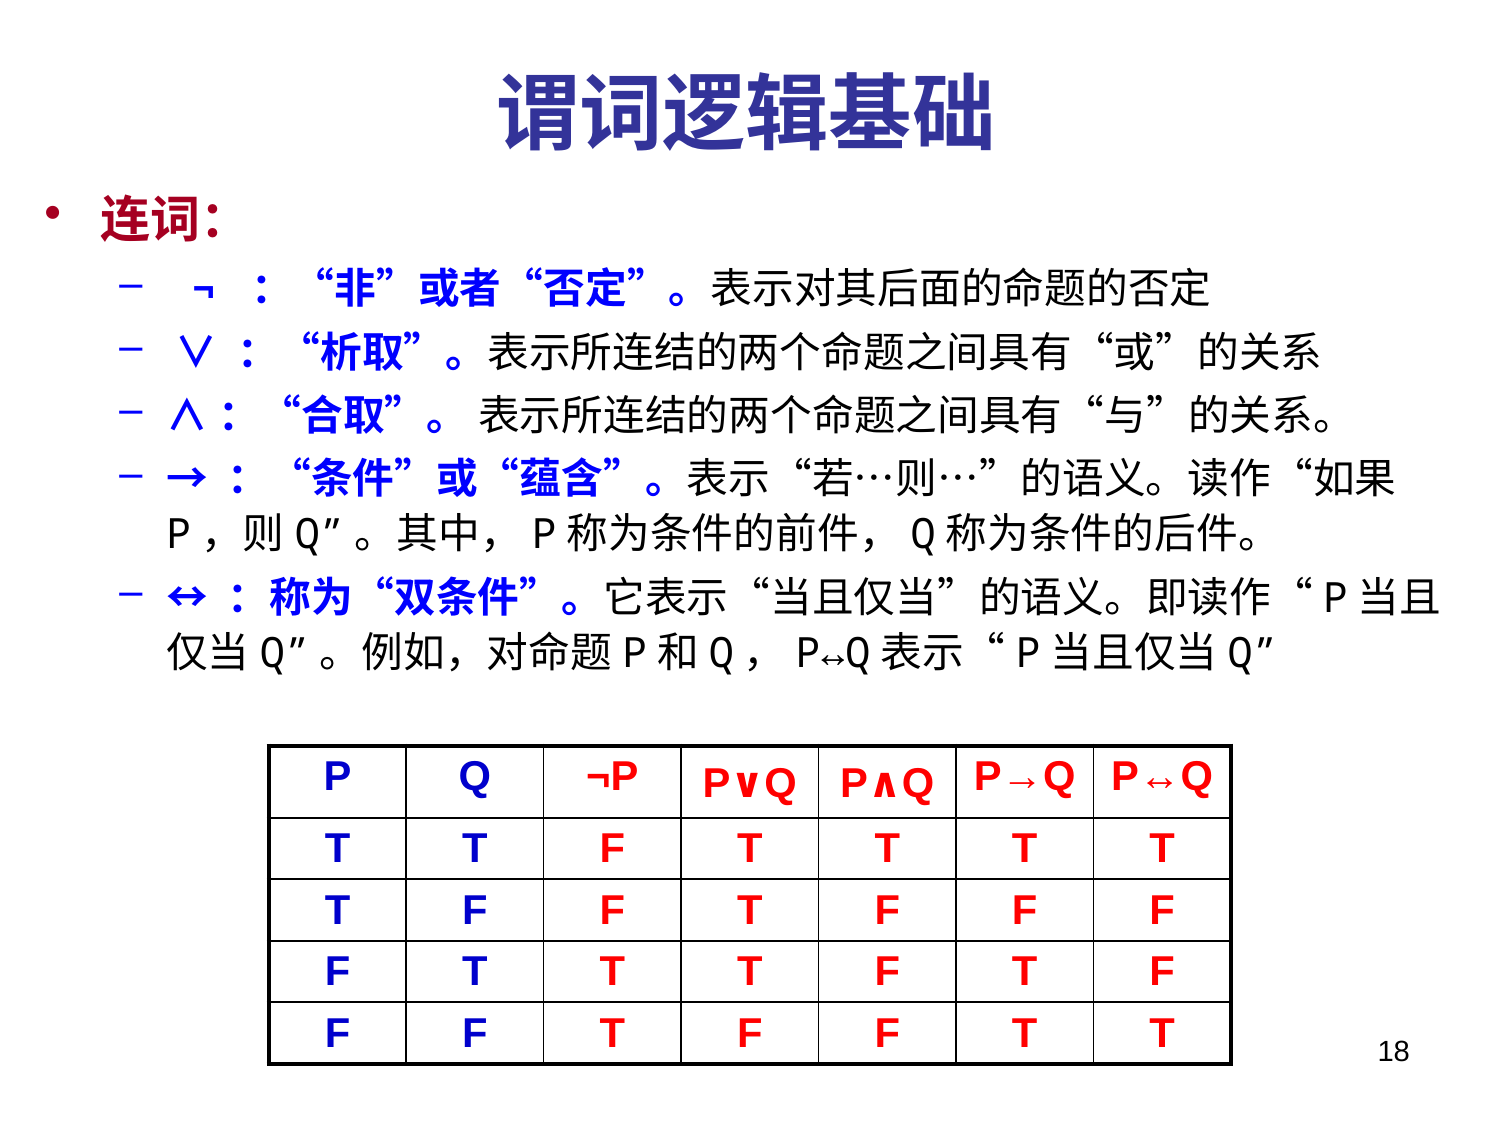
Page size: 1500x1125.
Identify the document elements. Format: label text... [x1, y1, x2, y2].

table_header ¬P [544, 748, 680, 817]
table_cell F [1094, 942, 1229, 1001]
table_cell F [819, 880, 955, 940]
slide_number 18 [1074, 1024, 1425, 1103]
table_cell F [682, 1003, 818, 1062]
title 谓词逻辑基础 [70, 36, 1421, 185]
table_cell T [957, 819, 1093, 878]
table_cell T [957, 1003, 1093, 1062]
table_cell T [819, 819, 955, 878]
table_cell F [271, 942, 405, 1001]
table_cell F [407, 1003, 543, 1062]
table_header P∧Q [819, 748, 955, 817]
table_header P [271, 748, 405, 817]
table_cell T [544, 1003, 680, 1062]
table_cell T [271, 880, 405, 940]
table_cell T [957, 942, 1093, 1001]
table_cell F [271, 1003, 405, 1062]
table_cell T [1094, 1003, 1229, 1062]
table_cell F [544, 880, 680, 940]
table_cell T [544, 942, 680, 1001]
table_cell F [957, 880, 1093, 940]
table_header P→Q [957, 748, 1093, 817]
table_header P∨Q [682, 748, 818, 817]
table_cell T [682, 942, 818, 1001]
table_cell F [819, 942, 955, 1001]
table_header Q [407, 748, 543, 817]
table_header P↔Q [1094, 748, 1229, 817]
table_cell F [819, 1003, 955, 1062]
table_cell T [682, 880, 818, 940]
table_cell T [271, 819, 405, 878]
table_cell F [407, 880, 543, 940]
table_cell T [682, 819, 818, 878]
table_cell T [407, 819, 543, 878]
table_cell F [1094, 880, 1229, 940]
table_cell T [407, 942, 543, 1001]
table_cell T [1094, 819, 1229, 878]
list 连词： ¬ ：“非”或者“否定”。表示对其后面的命题的否定 ∨ ：“析取”。表示所连结的两个命题之间具有“或”的关系 ∧：“合取”。 表示所连结的两个命题之间具有“与”的关系。 → ：“条件”或“蕴含”。表示“若…则…”的语义。读作“如果P，则Q”。其中，P称为条件的前件，Q称为条件的后件。 ↔ ：称为“双条件”。它表示“当且仅当”的语义。即读作“P当且仅当Q”。例如，对命题P和Q，P↔Q表示“P当且仅当Q” [29, 184, 1471, 663]
table_cell F [544, 819, 680, 878]
